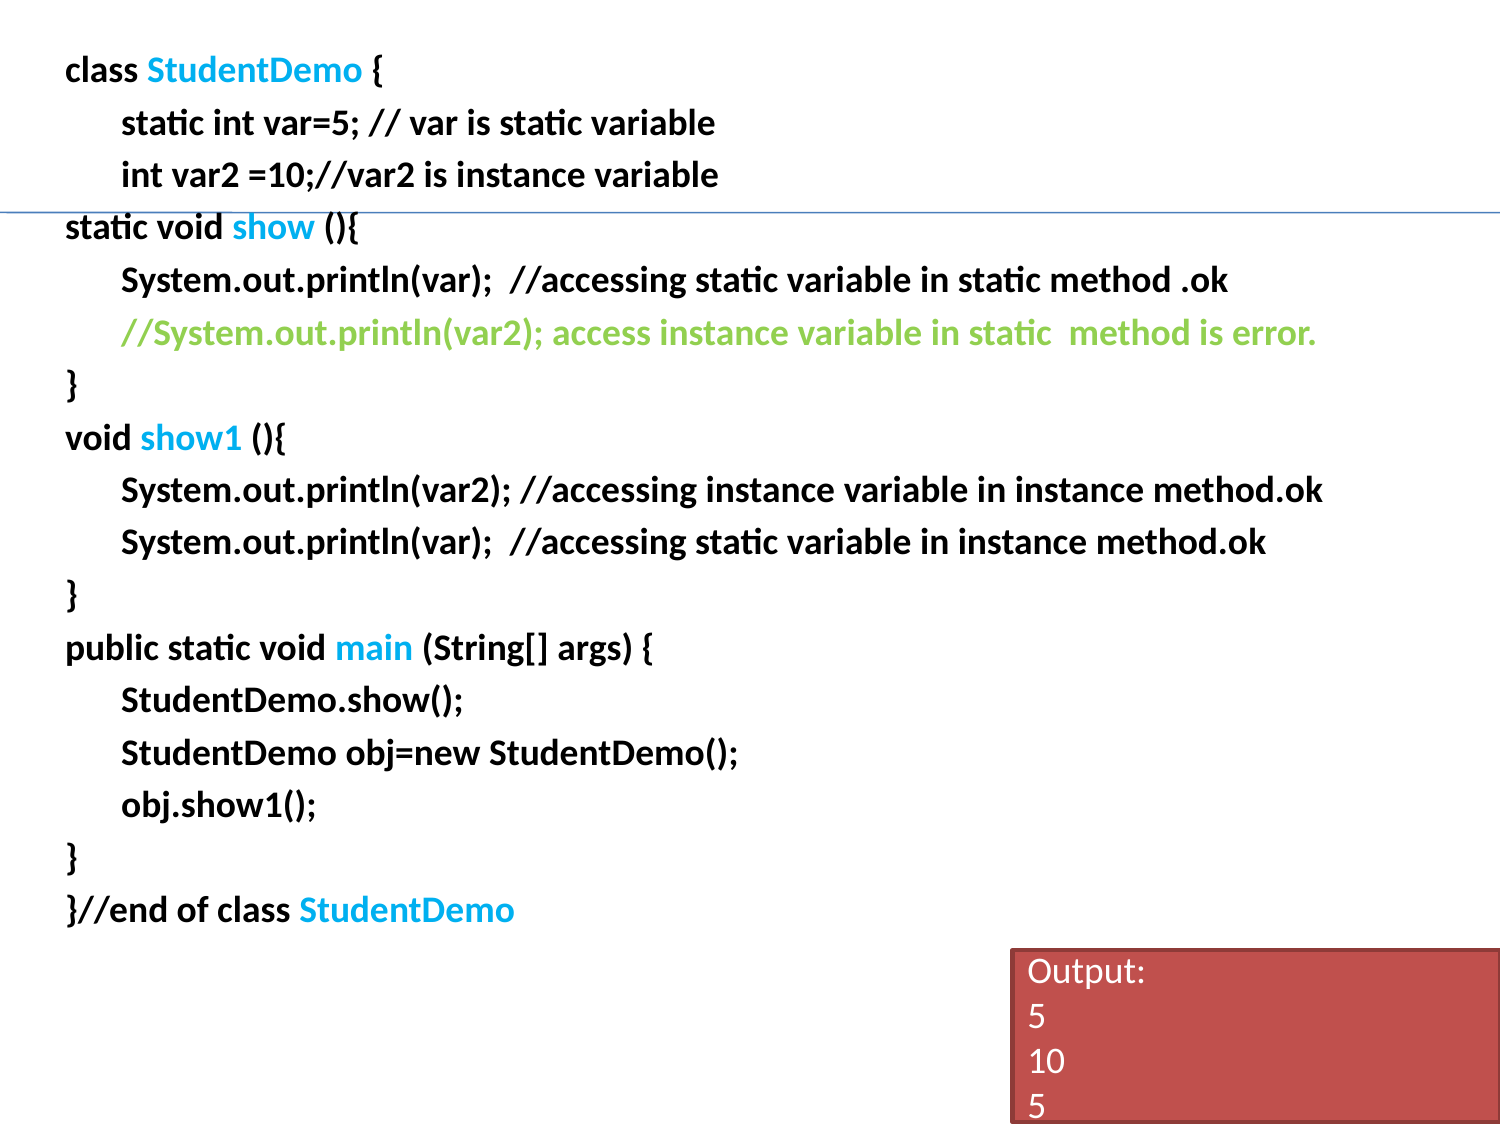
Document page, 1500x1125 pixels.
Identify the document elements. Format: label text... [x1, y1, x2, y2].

text_box Output: 5 10 5 [1010, 948, 1500, 1124]
list class StudentDemo { static int var=5; // var is static variable int var2 =10;//var2 is instance variable static void show (){ System.out.println(var); //accessing static variable in static method .ok //System.out.println(var2); access instance variable in static method is error. } void show1 (){ System.out.println(var2); //accessing instance variable in instance method.ok System.out.println(var); //accessing static variable in instance method.ok } public static void main (String[] args) { StudentDemo.show(); StudentDemo obj=new StudentDemo(); obj.show1(); } }//end of class StudentDemo [50, 37, 1438, 1125]
